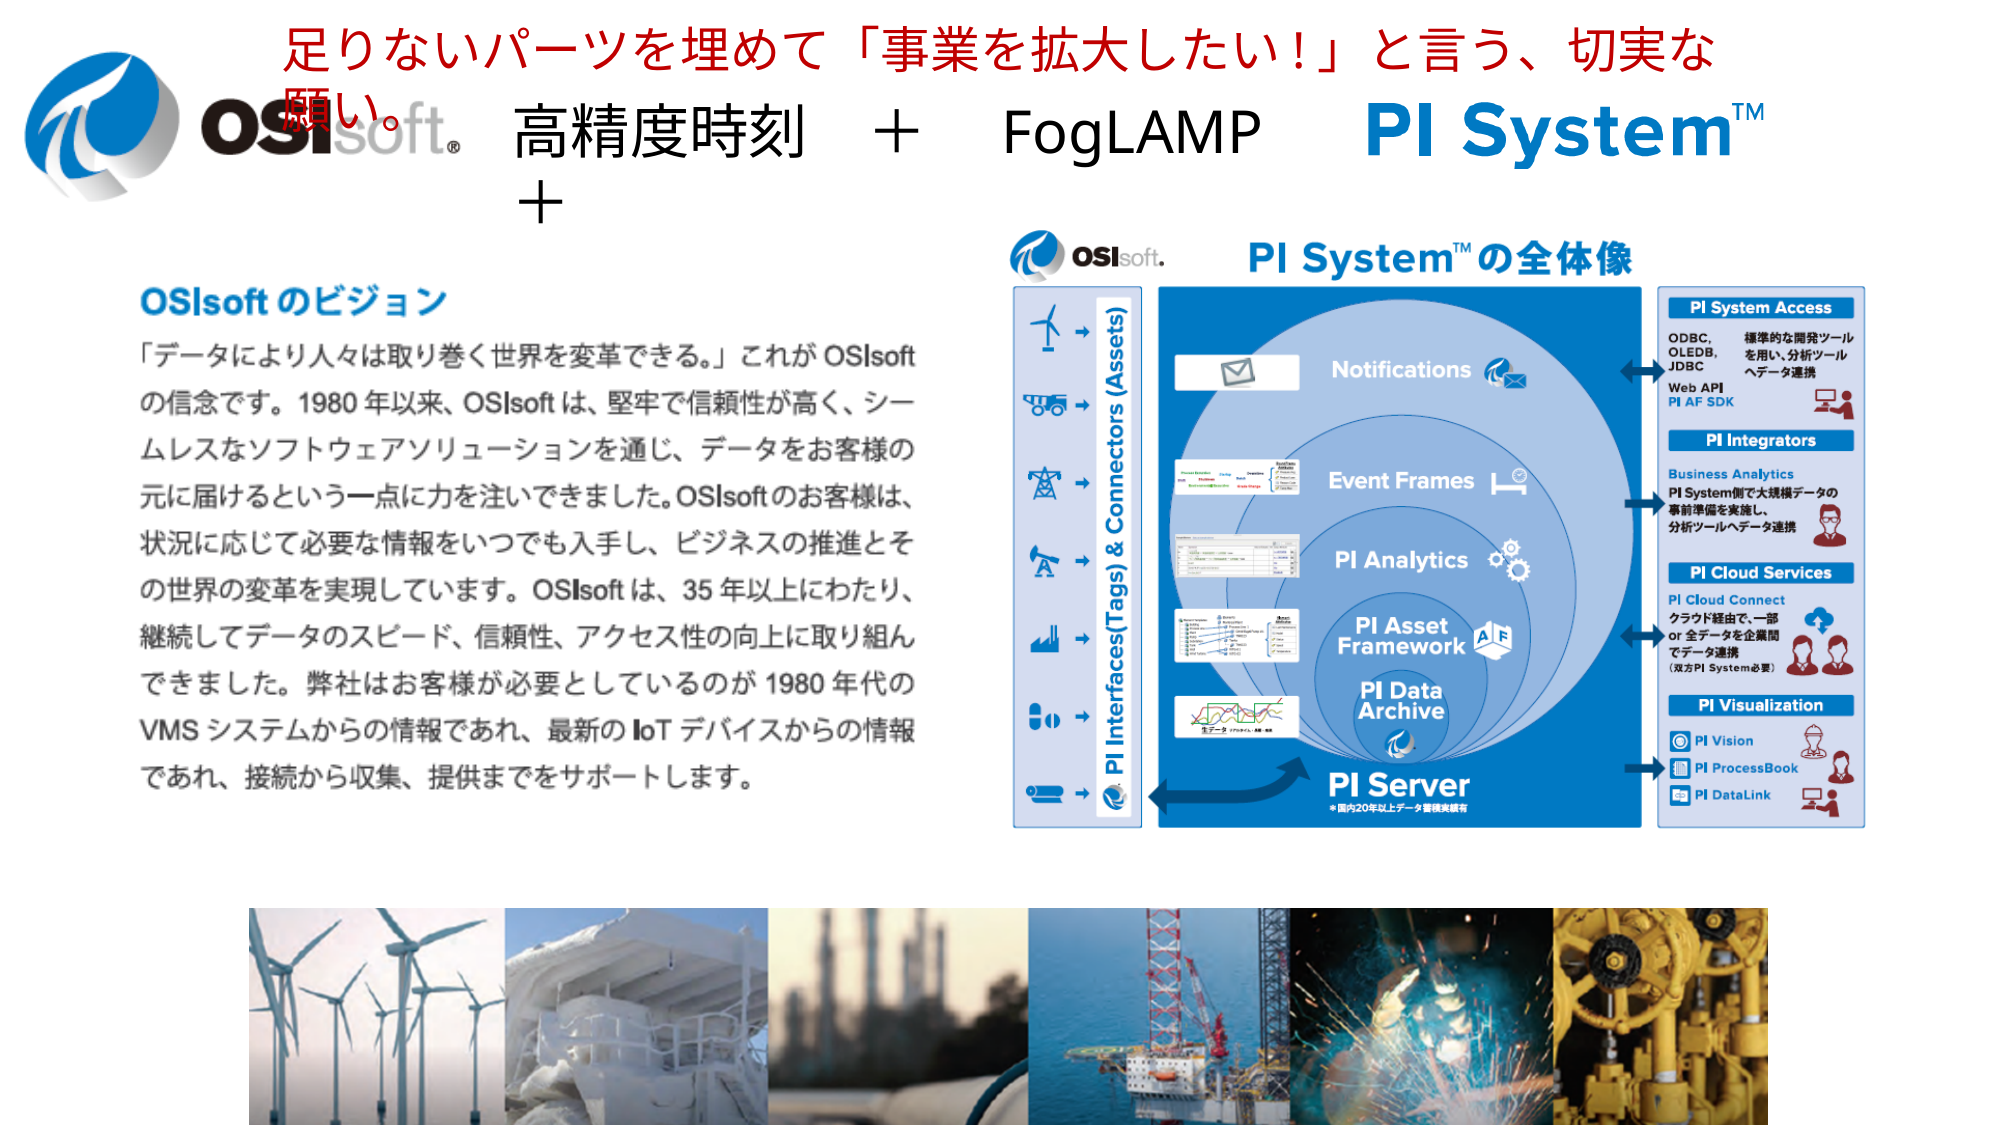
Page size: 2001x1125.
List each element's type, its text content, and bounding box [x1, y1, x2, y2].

picture [130, 280, 947, 803]
text_box 足りないパーツを埋めて「事業を拡大したい!」と言う、切実な願い。 [266, 10, 1737, 146]
picture [249, 908, 1768, 1125]
text_box 高精度時刻 ＋ FogLAMP ＋ [496, 146, 1405, 244]
picture [1355, 91, 1768, 169]
picture [15, 42, 483, 206]
picture [999, 226, 1872, 837]
